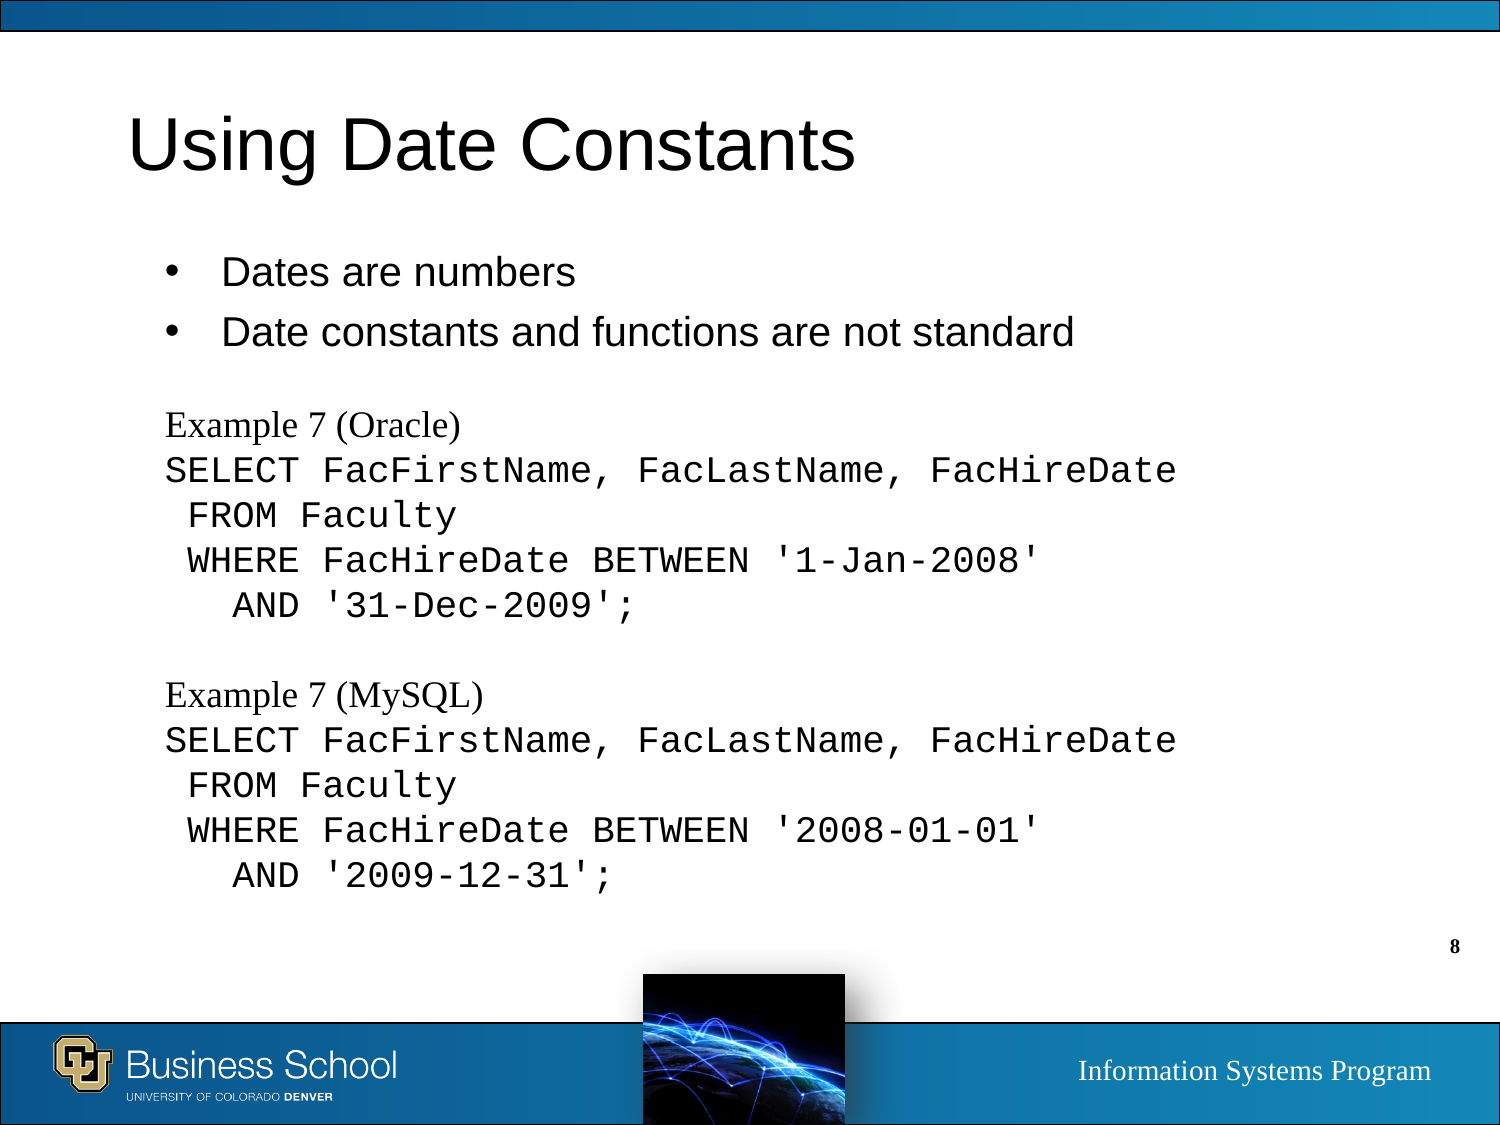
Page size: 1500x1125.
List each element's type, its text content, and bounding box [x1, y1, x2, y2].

picture [643, 974, 845, 1125]
title Using Date Constants [112, 87, 1439, 276]
picture [53, 1034, 396, 1101]
text_box Dates are numbers Date constants and functions are not standard Example 7 (Oracle) SELECT FacFirstName, FacLastName, FacHireDate FROM Faculty WHERE FacHireDate BETWEEN '1-Jan-2008' AND '31-Dec-2009'; Example 7 (MySQL) SELECT FacFirstName, FacLastName, FacHireDate FROM Faculty WHERE FacHireDate BETWEEN '2008-01-01' AND '2009-12-31'; [149, 237, 1438, 948]
